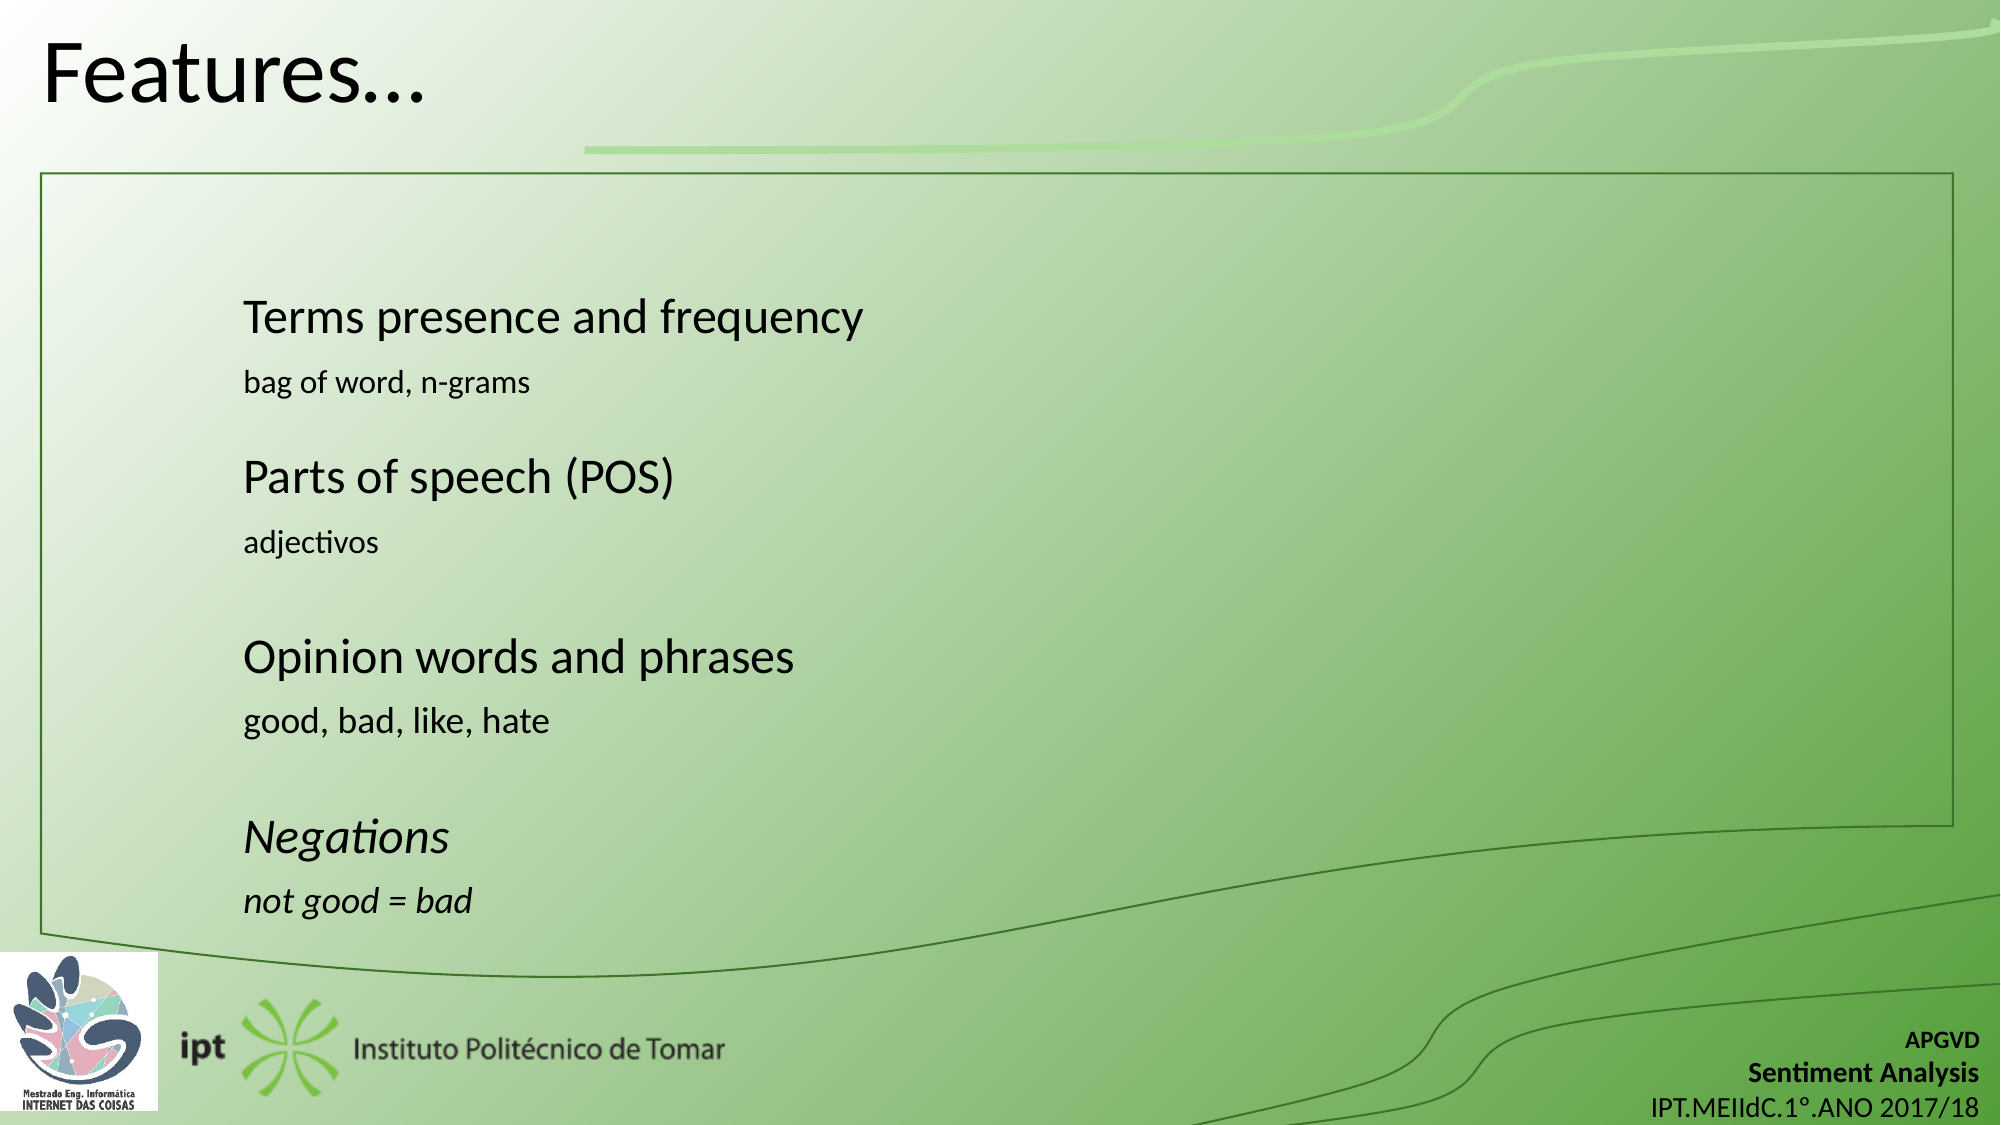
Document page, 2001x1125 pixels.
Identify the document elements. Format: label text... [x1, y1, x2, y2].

text_box Features… [27, 3, 442, 128]
picture [180, 997, 725, 1099]
picture [0, 952, 158, 1111]
text_box [39, 172, 1954, 978]
text_box Terms presence and frequency bag of word, n-grams Parts of speech (POS) adjectivos Opinion words and phrases good, bad, like, hate Negations not good = bad [78, 215, 1916, 931]
